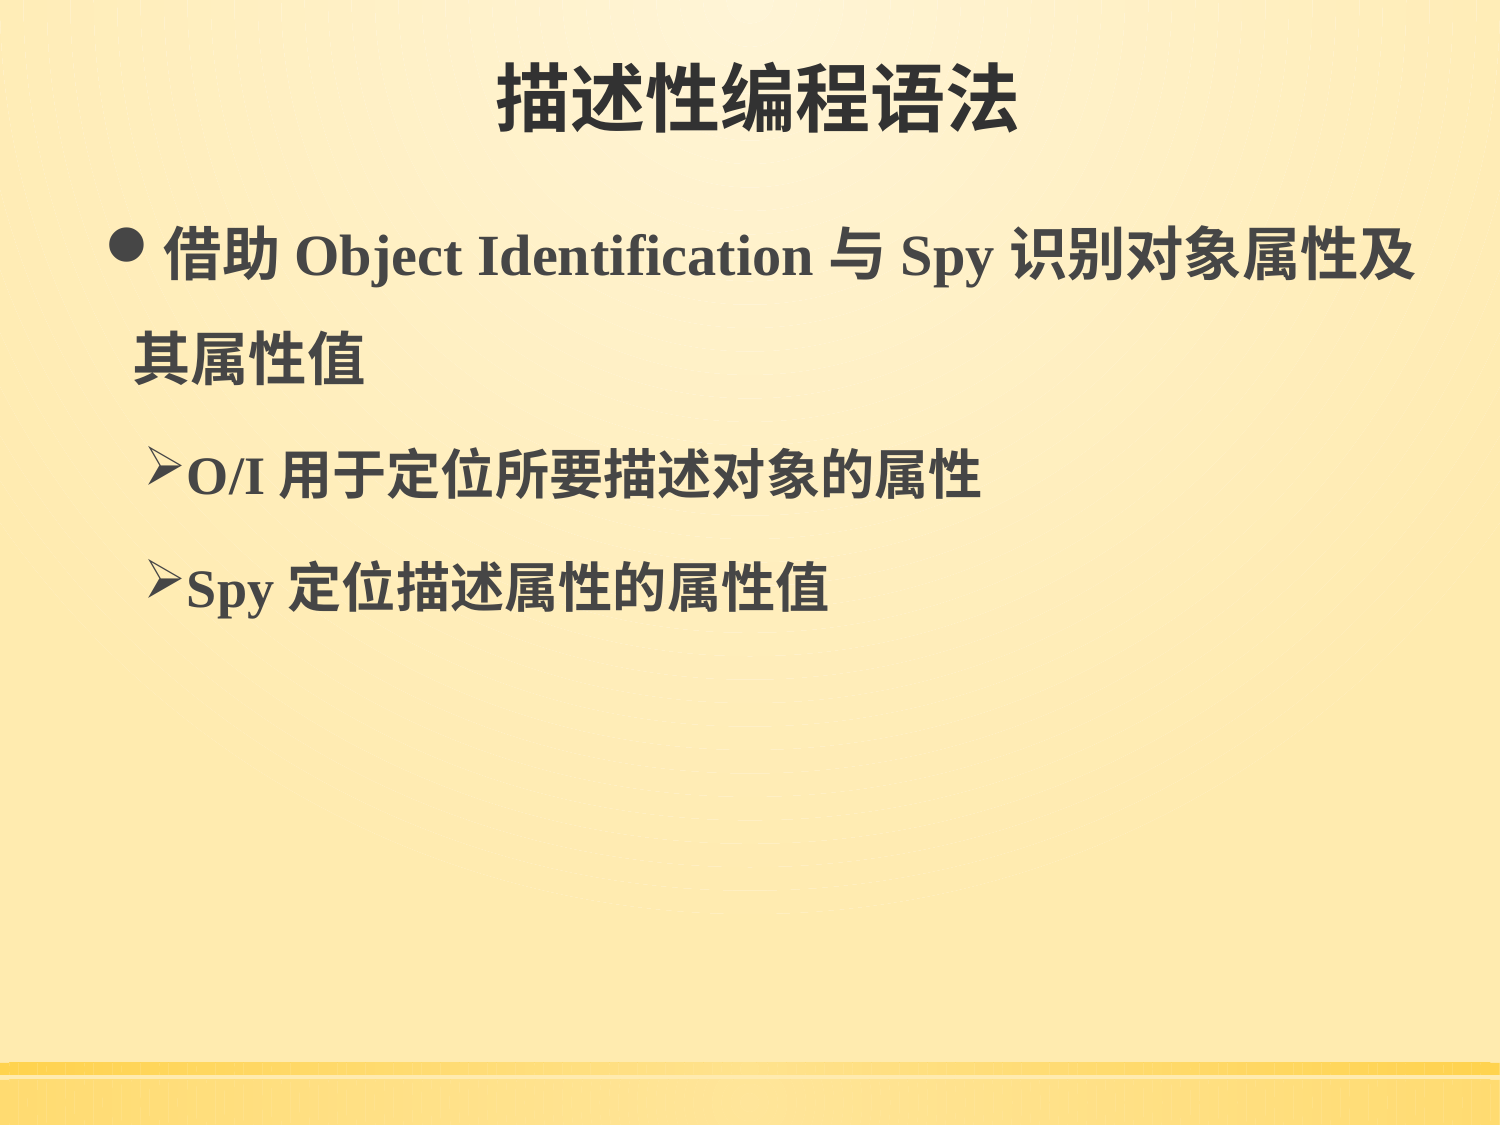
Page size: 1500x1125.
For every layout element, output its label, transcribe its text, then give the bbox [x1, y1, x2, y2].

title 描述性编程语法 [80, 18, 1436, 150]
list 借助Object Identification与Spy识别对象属性及其属性值 O/I用于定位所要描述对象的属性 Spy定位描述属性的属性值 [83, 174, 1439, 962]
